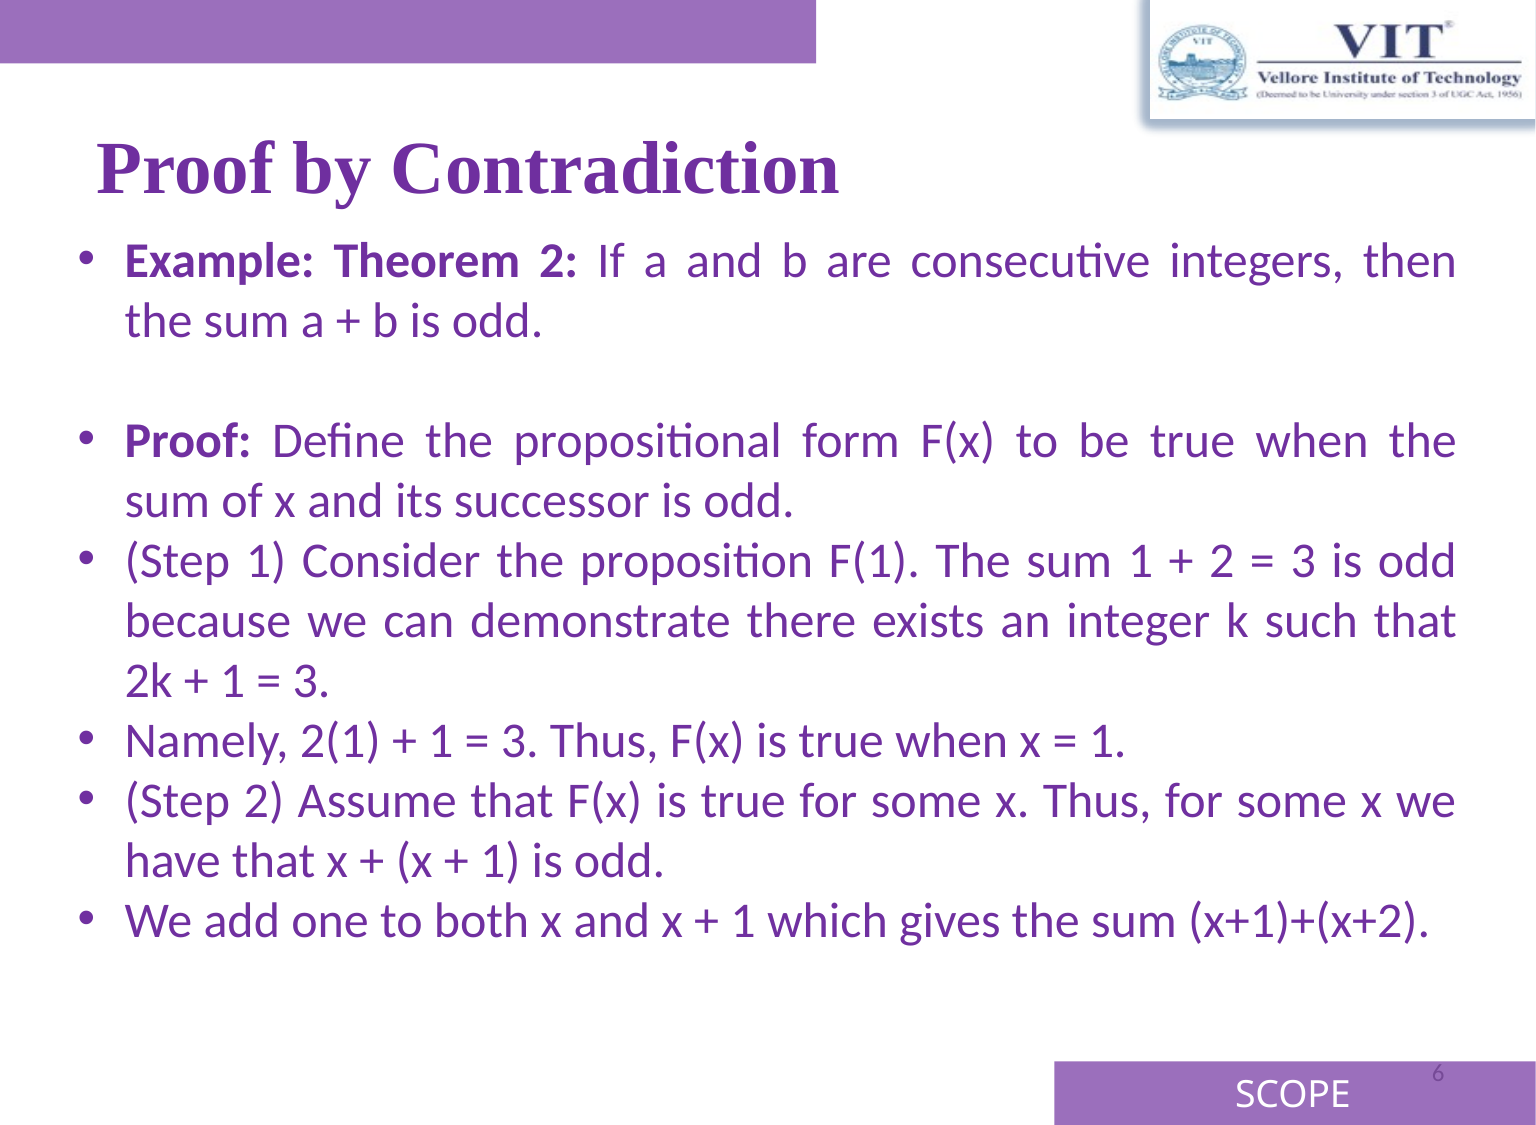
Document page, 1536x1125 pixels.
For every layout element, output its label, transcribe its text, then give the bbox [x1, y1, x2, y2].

footer SCOPE [1232, 1071, 1369, 1125]
text_box [0, 0, 817, 64]
text_box [1054, 1061, 1536, 1125]
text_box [1130, 0, 1536, 139]
text_box Example: Theorem 2: If a and b are consecutive integers, then the sum a + b is odd. Proof: Define the propositional form F(x) to be true when the sum of x and its successor is odd. (Step 1) Consider the proposition F(1). The sum 1 + 2 = 3 is odd because we can demonstrate there exists an integer k such that 2k + 1 = 3. Namely, 2(1) + 1 = 3. Thus, F(x) is true when x = 1. (Step 2) Assume that F(x) is true for some x. Thus, for some x we have that x + (x + 1) is odd. We add one to both x and x + 1 which gives the sum (x+1)+(x+2). [62, 219, 1473, 955]
title Proof by Contradiction [49, 116, 1535, 307]
